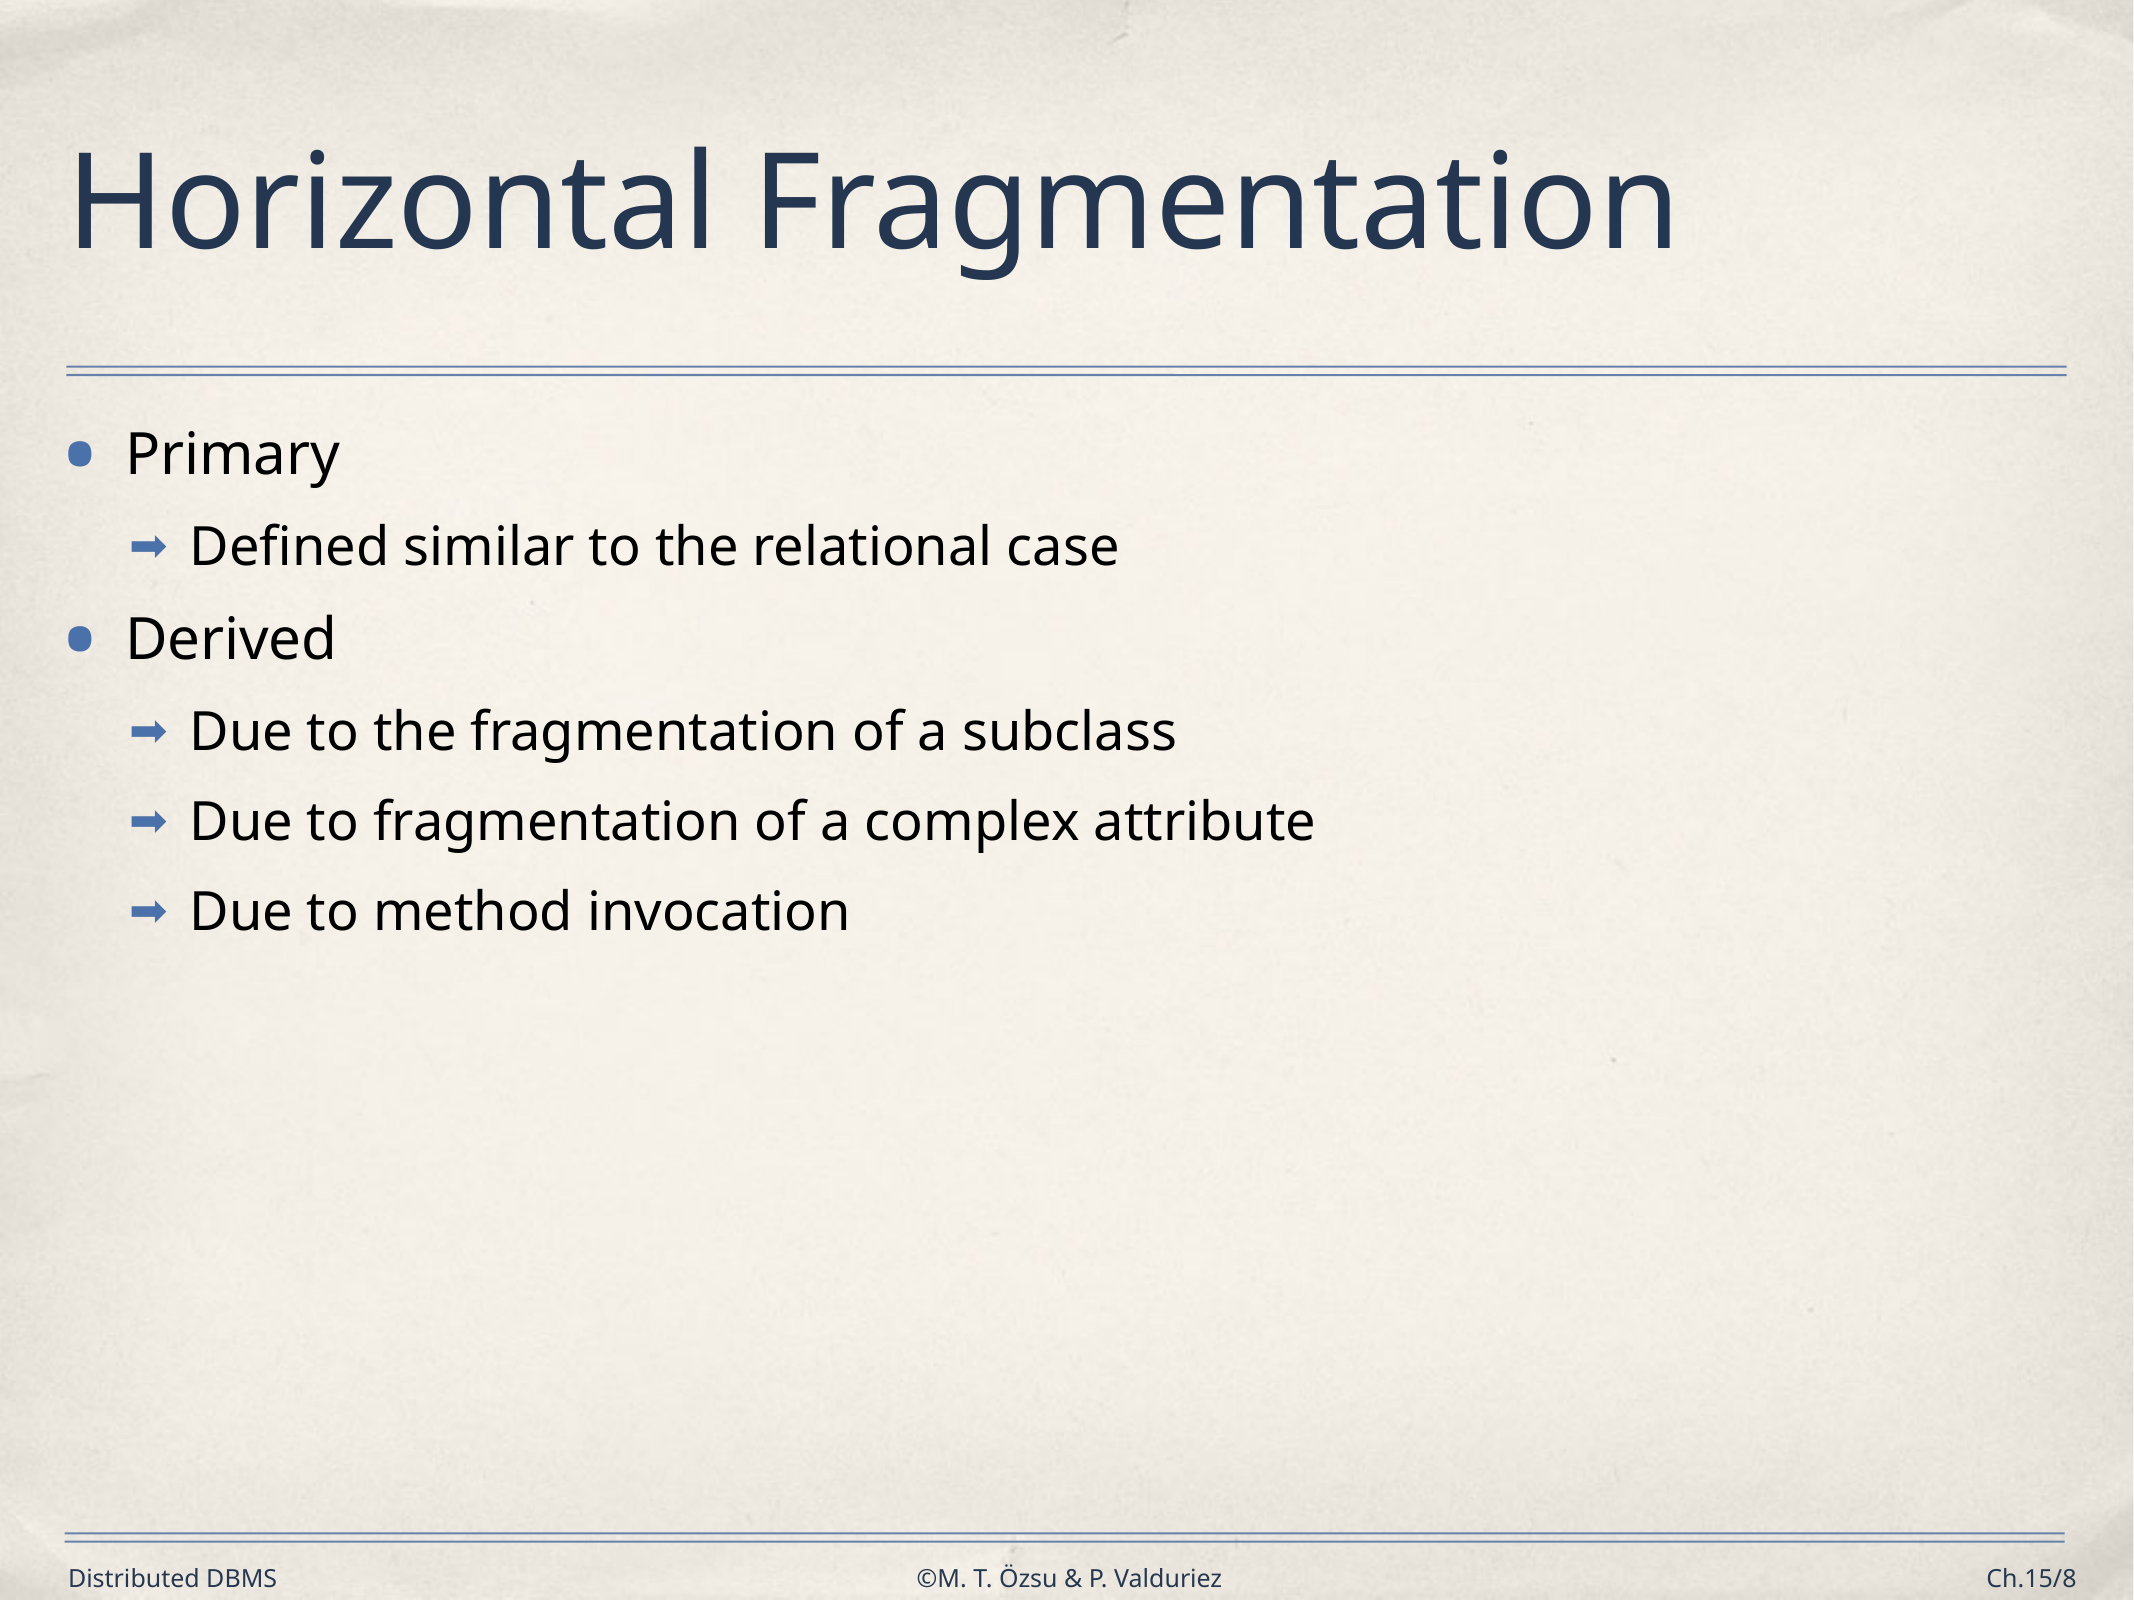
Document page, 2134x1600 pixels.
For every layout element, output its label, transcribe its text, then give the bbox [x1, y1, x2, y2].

title Horizontal Fragmentation [58, 72, 2075, 338]
picture [0, 0, 2134, 1600]
list Primary Defined similar to the relational case Derived Due to the fragmentation of a subclass Due to fragmentation of a complex attribute Due to method invocation [56, 408, 2073, 1519]
